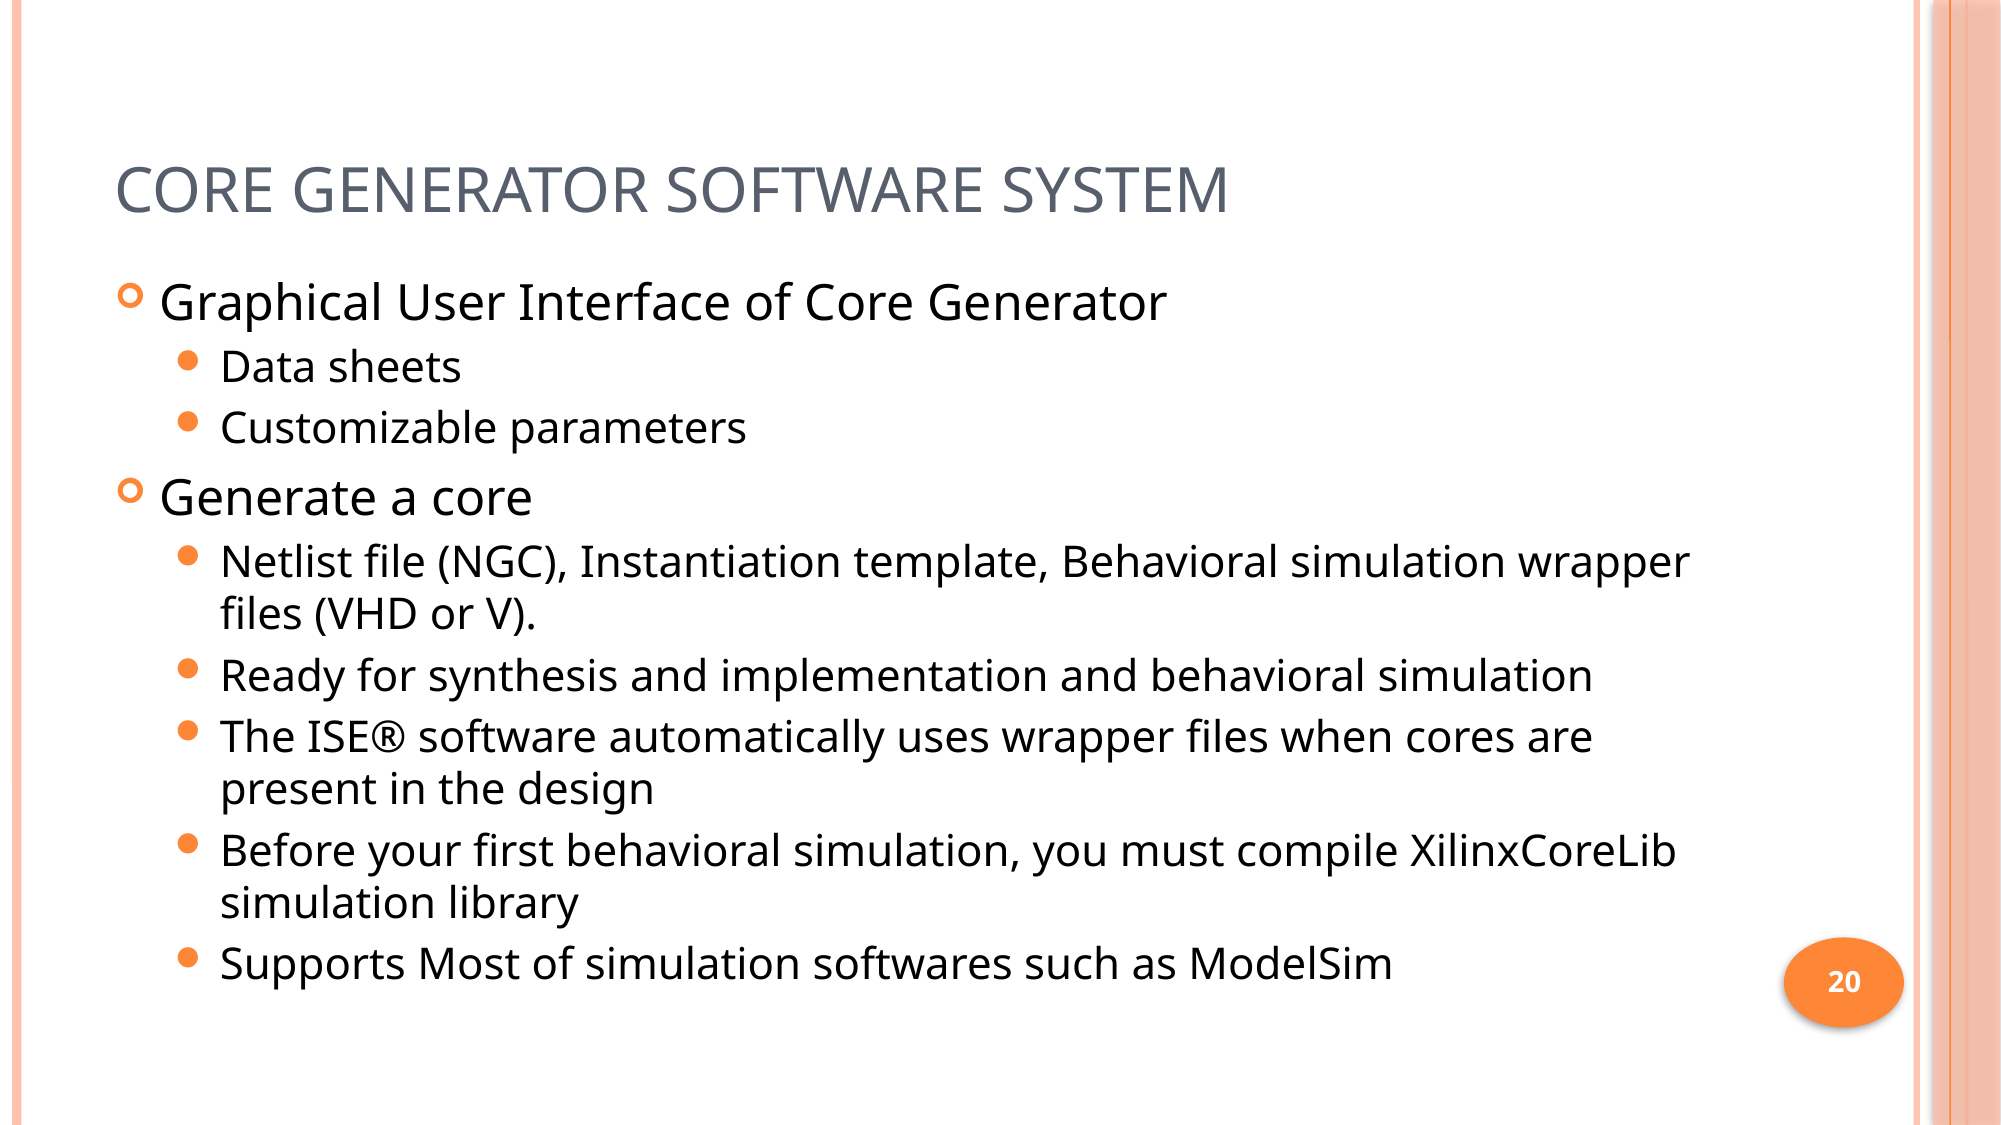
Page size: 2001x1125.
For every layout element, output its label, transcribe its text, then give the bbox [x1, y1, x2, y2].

title CORE Generator Software System [99, 45, 1734, 233]
list Graphical User Interface of Core Generator Data sheets Customizable parameters Generate a core Netlist file (NGC), Instantiation template, Behavioral simulation wrapper files (VHD or V). Ready for synthesis and implementation and behavioral simulation The ISE® software automatically uses wrapper files when cores are present in the design Before your first behavioral simulation, you must compile XilinxCoreLib simulation library Supports Most of simulation softwares such as ModelSim [99, 262, 1734, 1062]
slide_number 20 [1777, 940, 1912, 1027]
